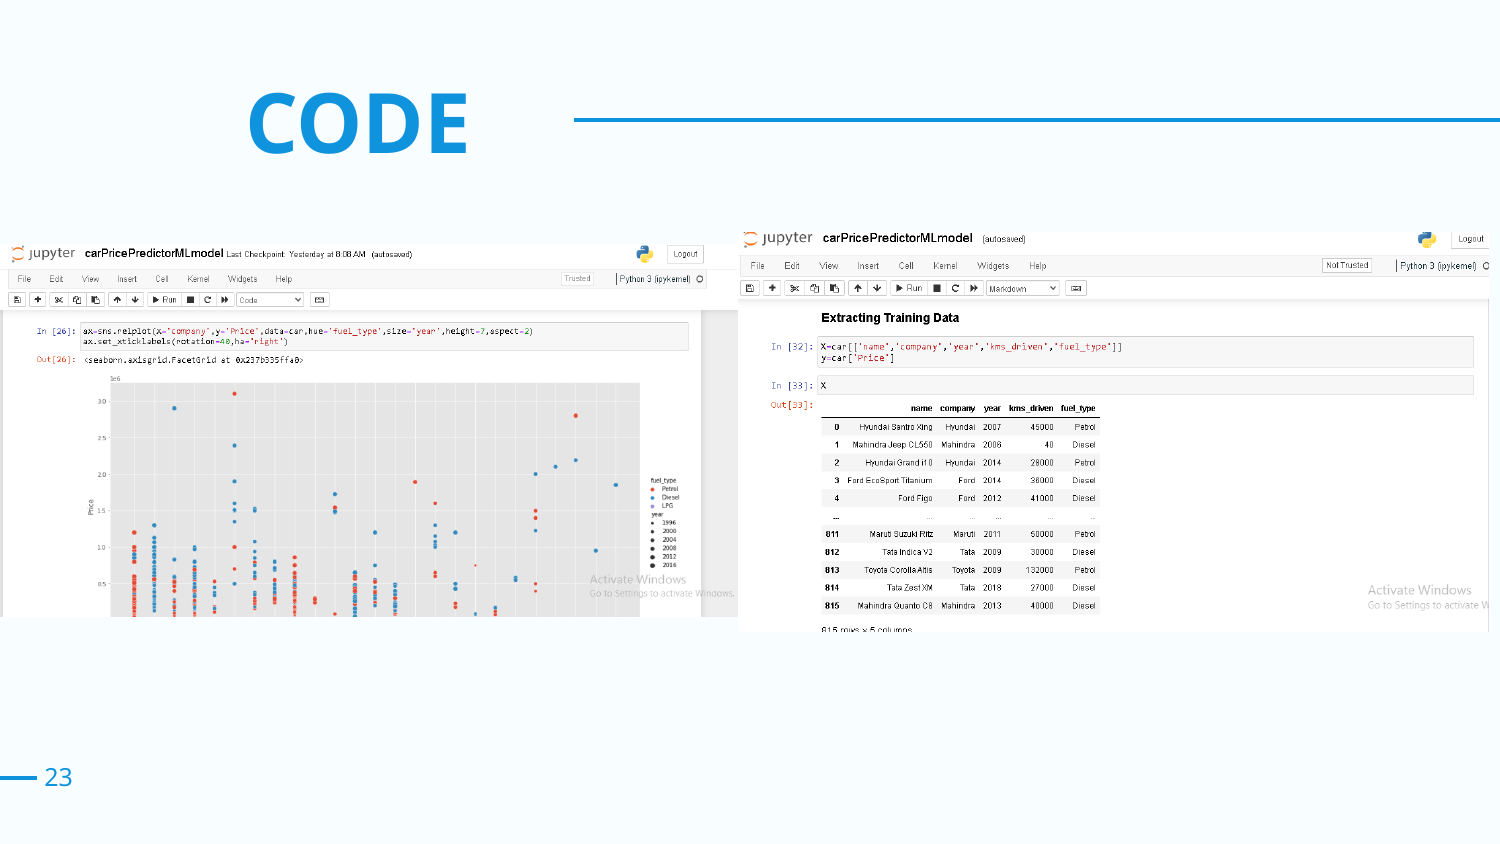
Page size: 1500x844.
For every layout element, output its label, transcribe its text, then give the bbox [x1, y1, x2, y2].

title CODE [230, 72, 1383, 167]
slide_number 23 [39, 760, 79, 796]
picture [0, 232, 1489, 632]
